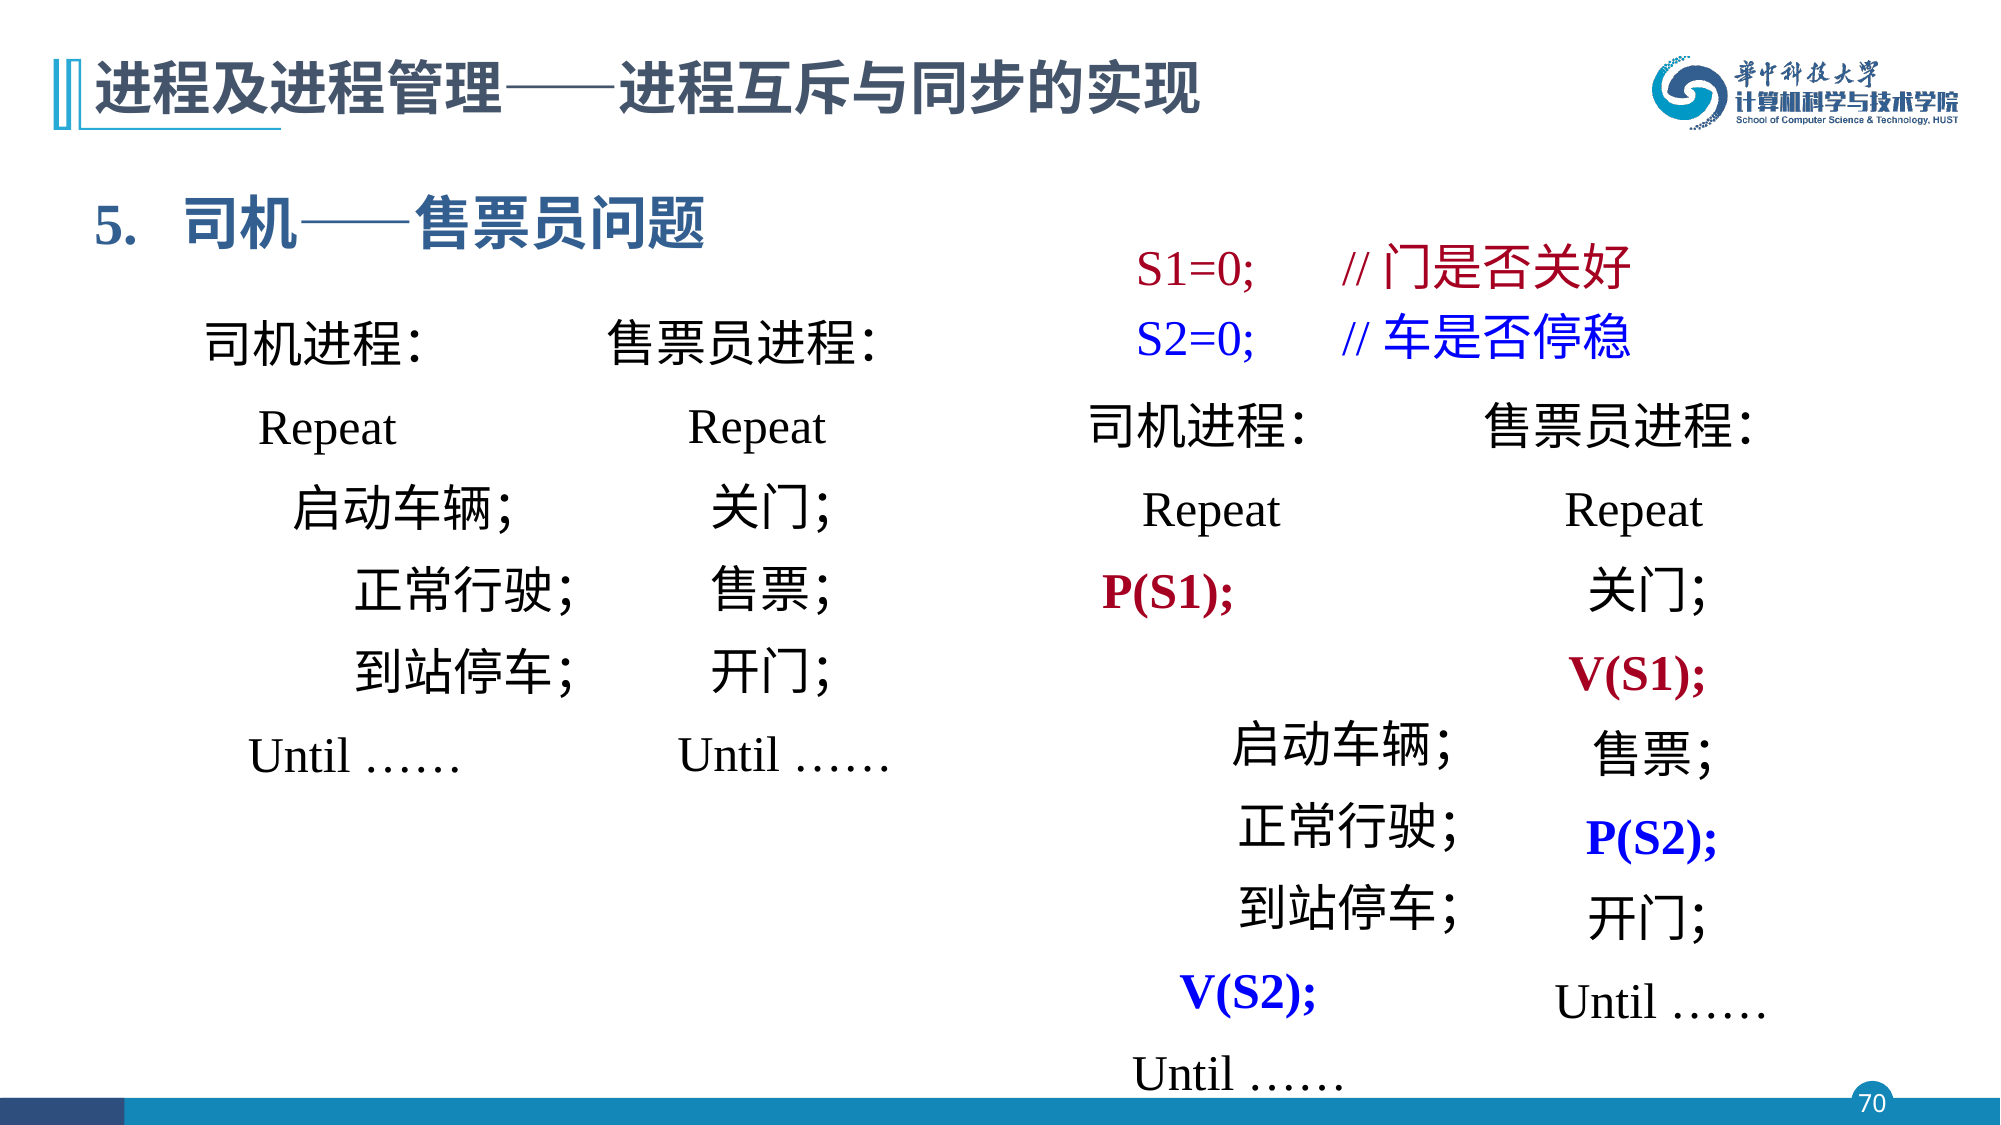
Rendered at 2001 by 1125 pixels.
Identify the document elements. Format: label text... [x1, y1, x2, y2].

text_box S1=0; //门是否关好 S2=0; //车是否停稳 [1121, 228, 1849, 317]
text_box 售票员进程： Repeat 关门； V(S1); 售票； P(S2); 开门； Until …… [1434, 375, 1834, 908]
text_box 售票员进程： Repeat 关门； 售票； 开门； Until …… [557, 292, 957, 824]
list 司机进程： Repeat 启动车辆； 正常行驶； 到站停车； Until …… [80, 292, 575, 1017]
title 进程及进程管理——进程互斥与同步的实现 [80, 51, 1653, 137]
picture [1653, 56, 1958, 130]
picture [1653, 56, 1678, 79]
text_box 5. 司机——售票员问题 [80, 164, 1459, 264]
text_box 司机进程： Repeat P(S1); 启动车辆； 正常行驶； 到站停车； V(S2); Until …… [964, 375, 1459, 1099]
